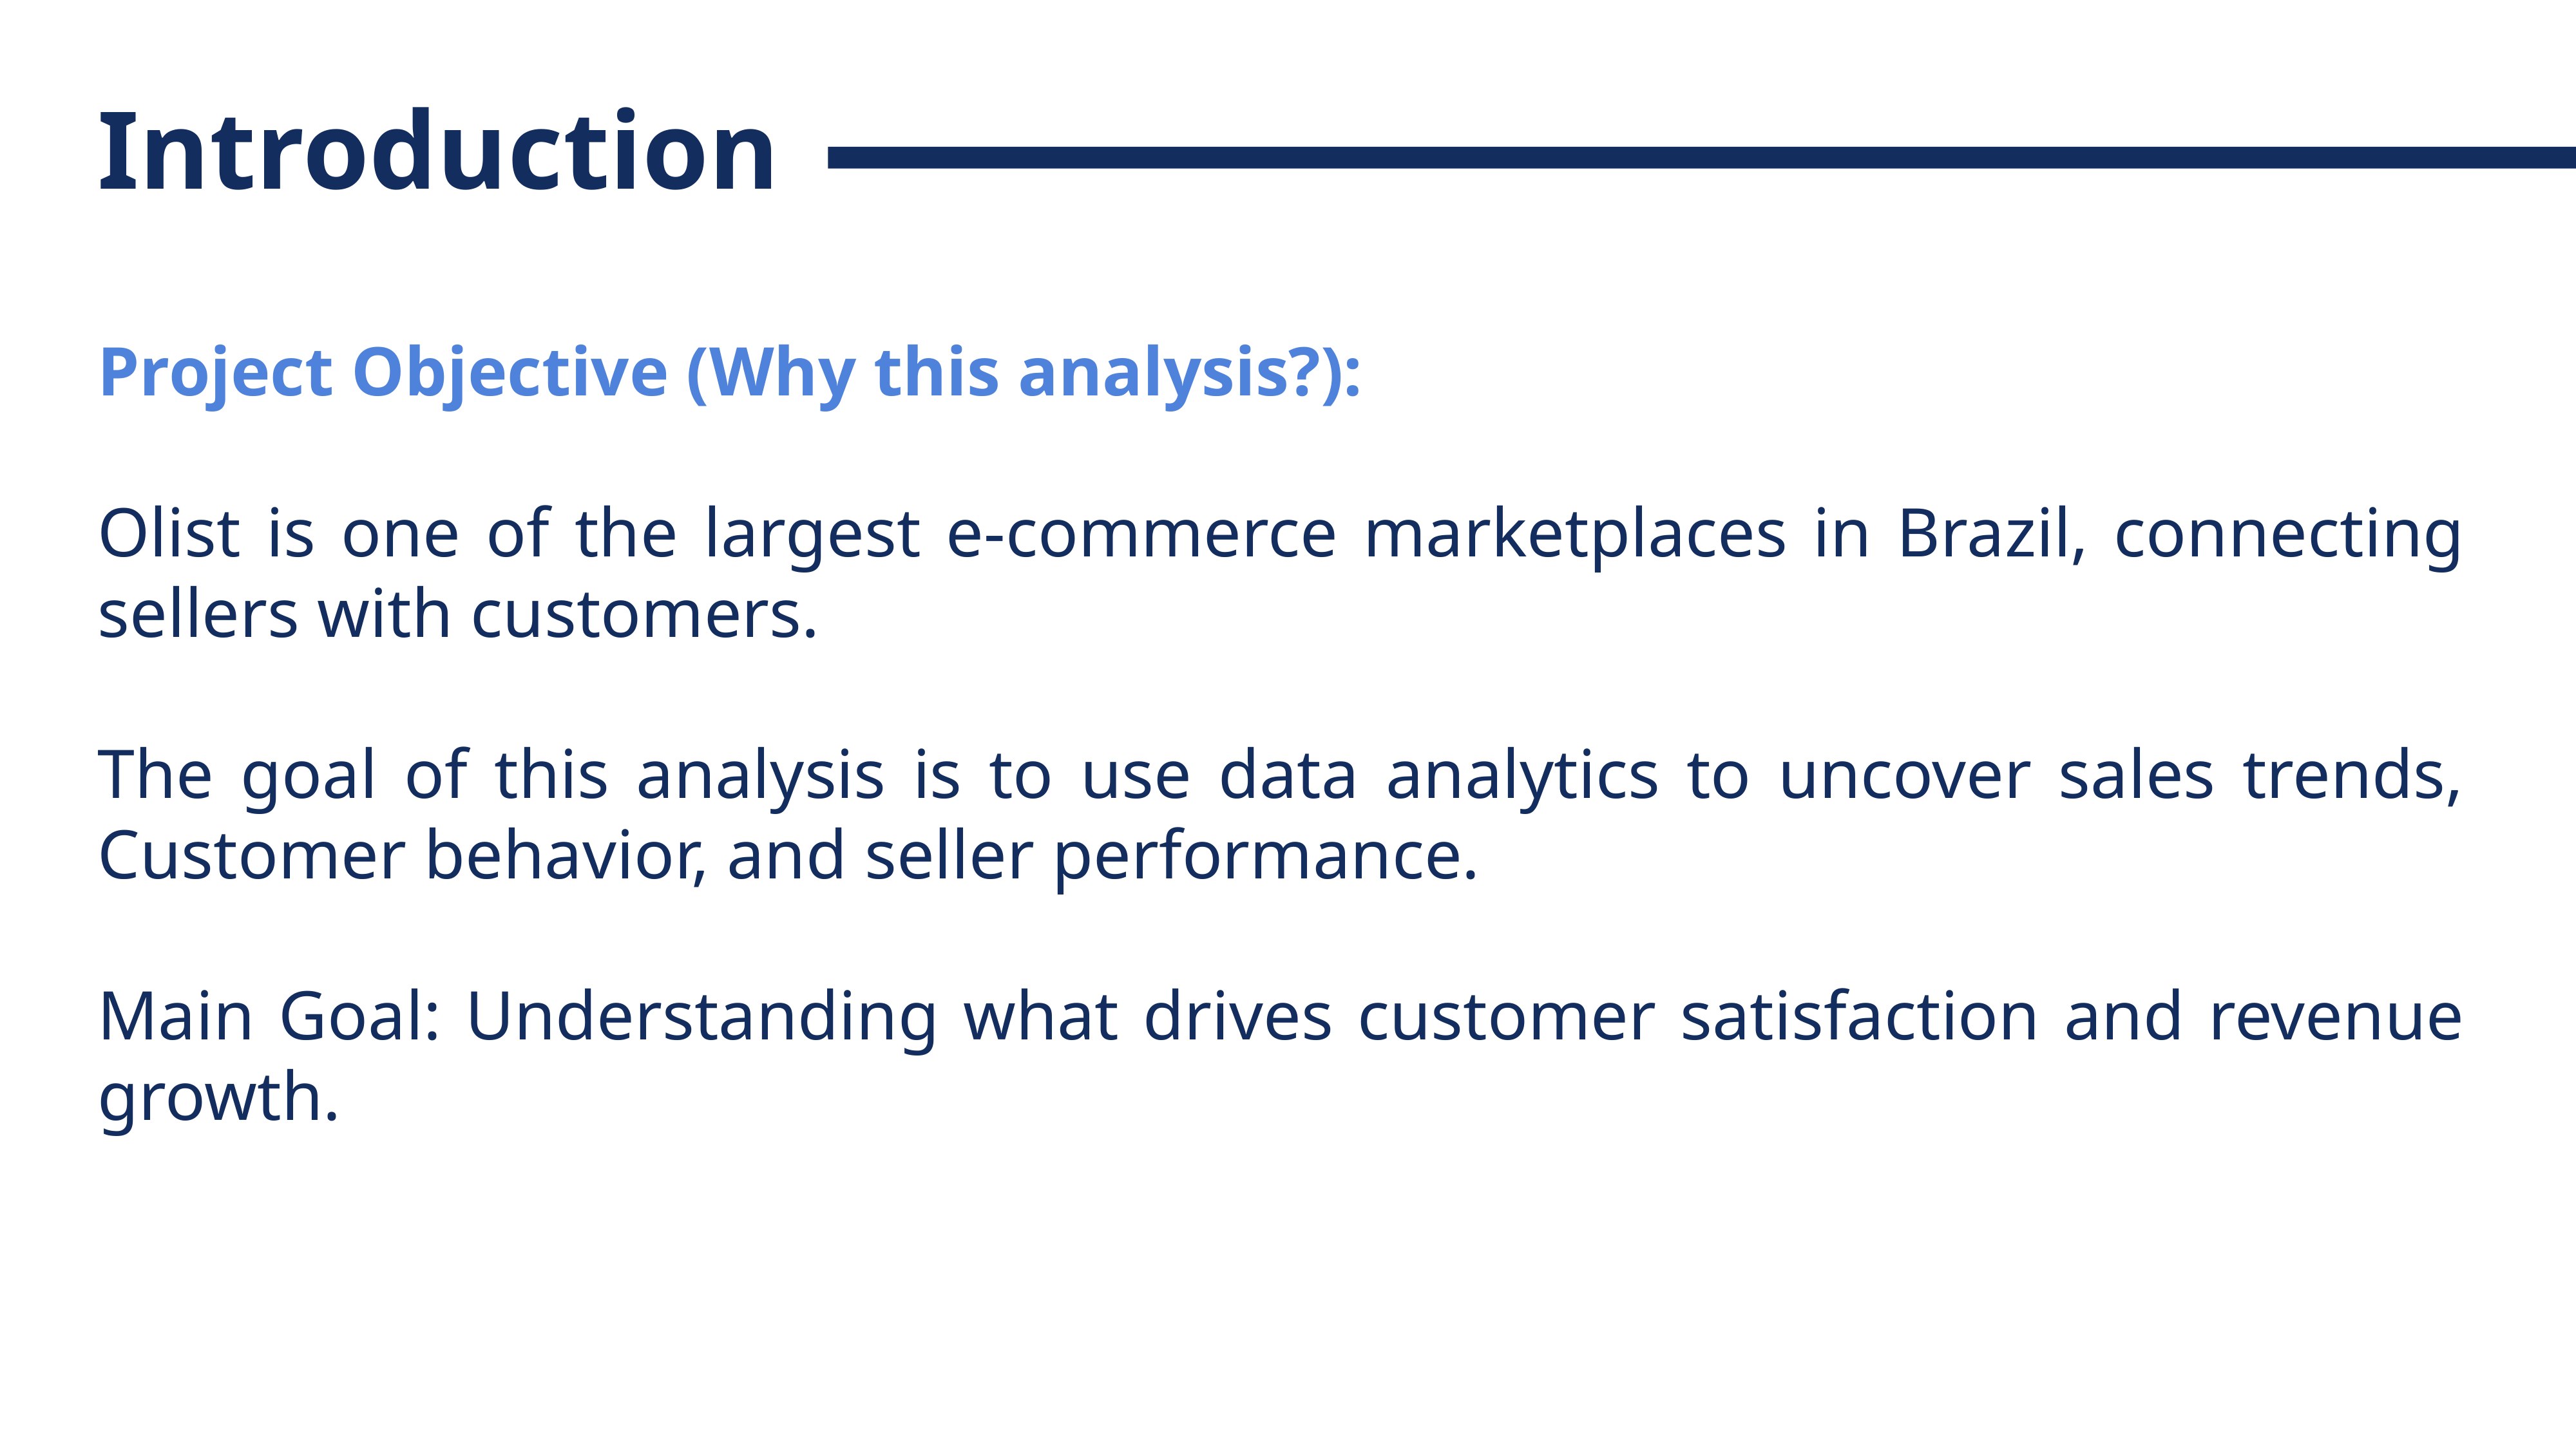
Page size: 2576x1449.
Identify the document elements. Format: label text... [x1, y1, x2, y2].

text_box [827, 146, 2576, 169]
text_box Project Objective (Why this analysis?): Olist is one of the largest e-commerce marketplaces in Brazil, connecting sellers with customers. The goal of this analysis is to use data analytics to uncover sales trends, Customer behavior, and seller performance. Main Goal: Understanding what drives customer satisfaction and revenue growth. [88, 324, 2477, 1255]
text_box Introduction [88, 77, 873, 216]
